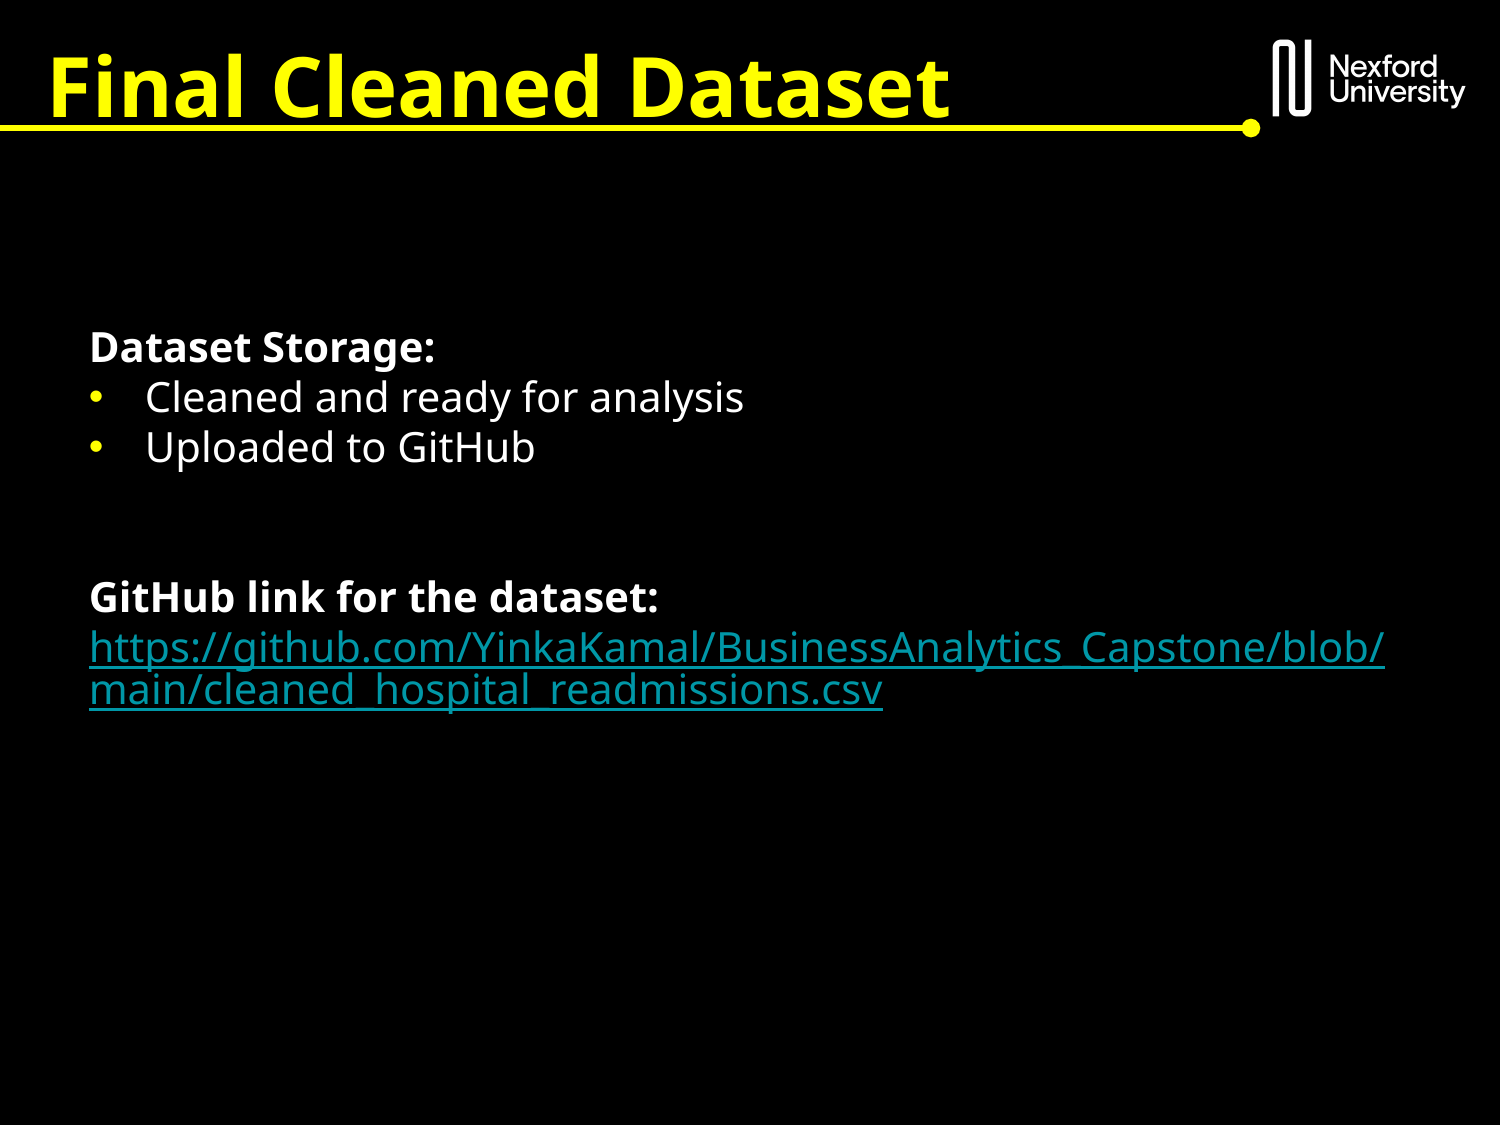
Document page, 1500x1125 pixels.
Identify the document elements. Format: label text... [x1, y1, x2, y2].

title Final Cleaned Dataset [31, 19, 1270, 139]
picture [1269, 35, 1469, 122]
text_box Dataset Storage: Cleaned and ready for analysis Uploaded to GitHub GitHub link for the dataset: https://github.com/YinkaKamal/BusinessAnalytics_Capstone/blob/main/cleaned_hospital_readmissions.csv [73, 306, 1415, 1082]
